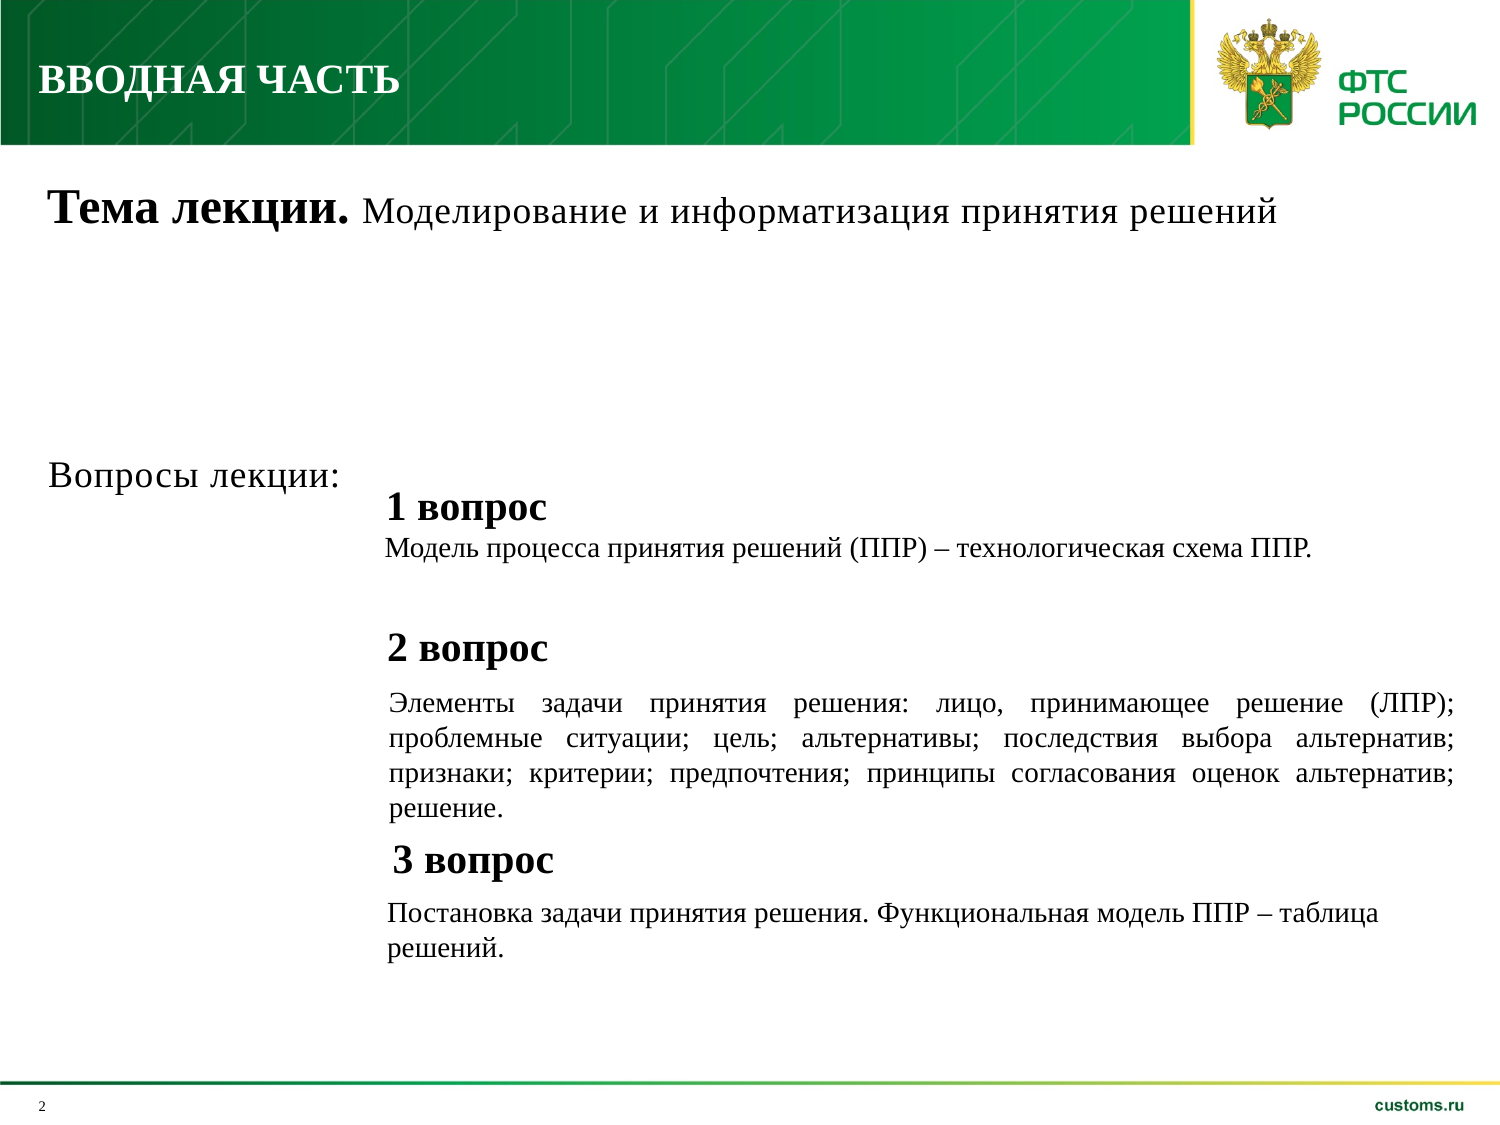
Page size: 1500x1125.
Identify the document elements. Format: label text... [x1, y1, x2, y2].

text_box Вводная часть [23, 35, 1209, 113]
text_box 2 [23, 1089, 128, 1122]
text_box Тема лекции. Моделирование и информатизация принятия решений [32, 184, 1500, 241]
text_box Вопросы лекции: [33, 442, 367, 503]
picture [0, 0, 1500, 1125]
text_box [372, 620, 1471, 833]
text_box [372, 832, 1469, 972]
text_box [369, 479, 1358, 569]
